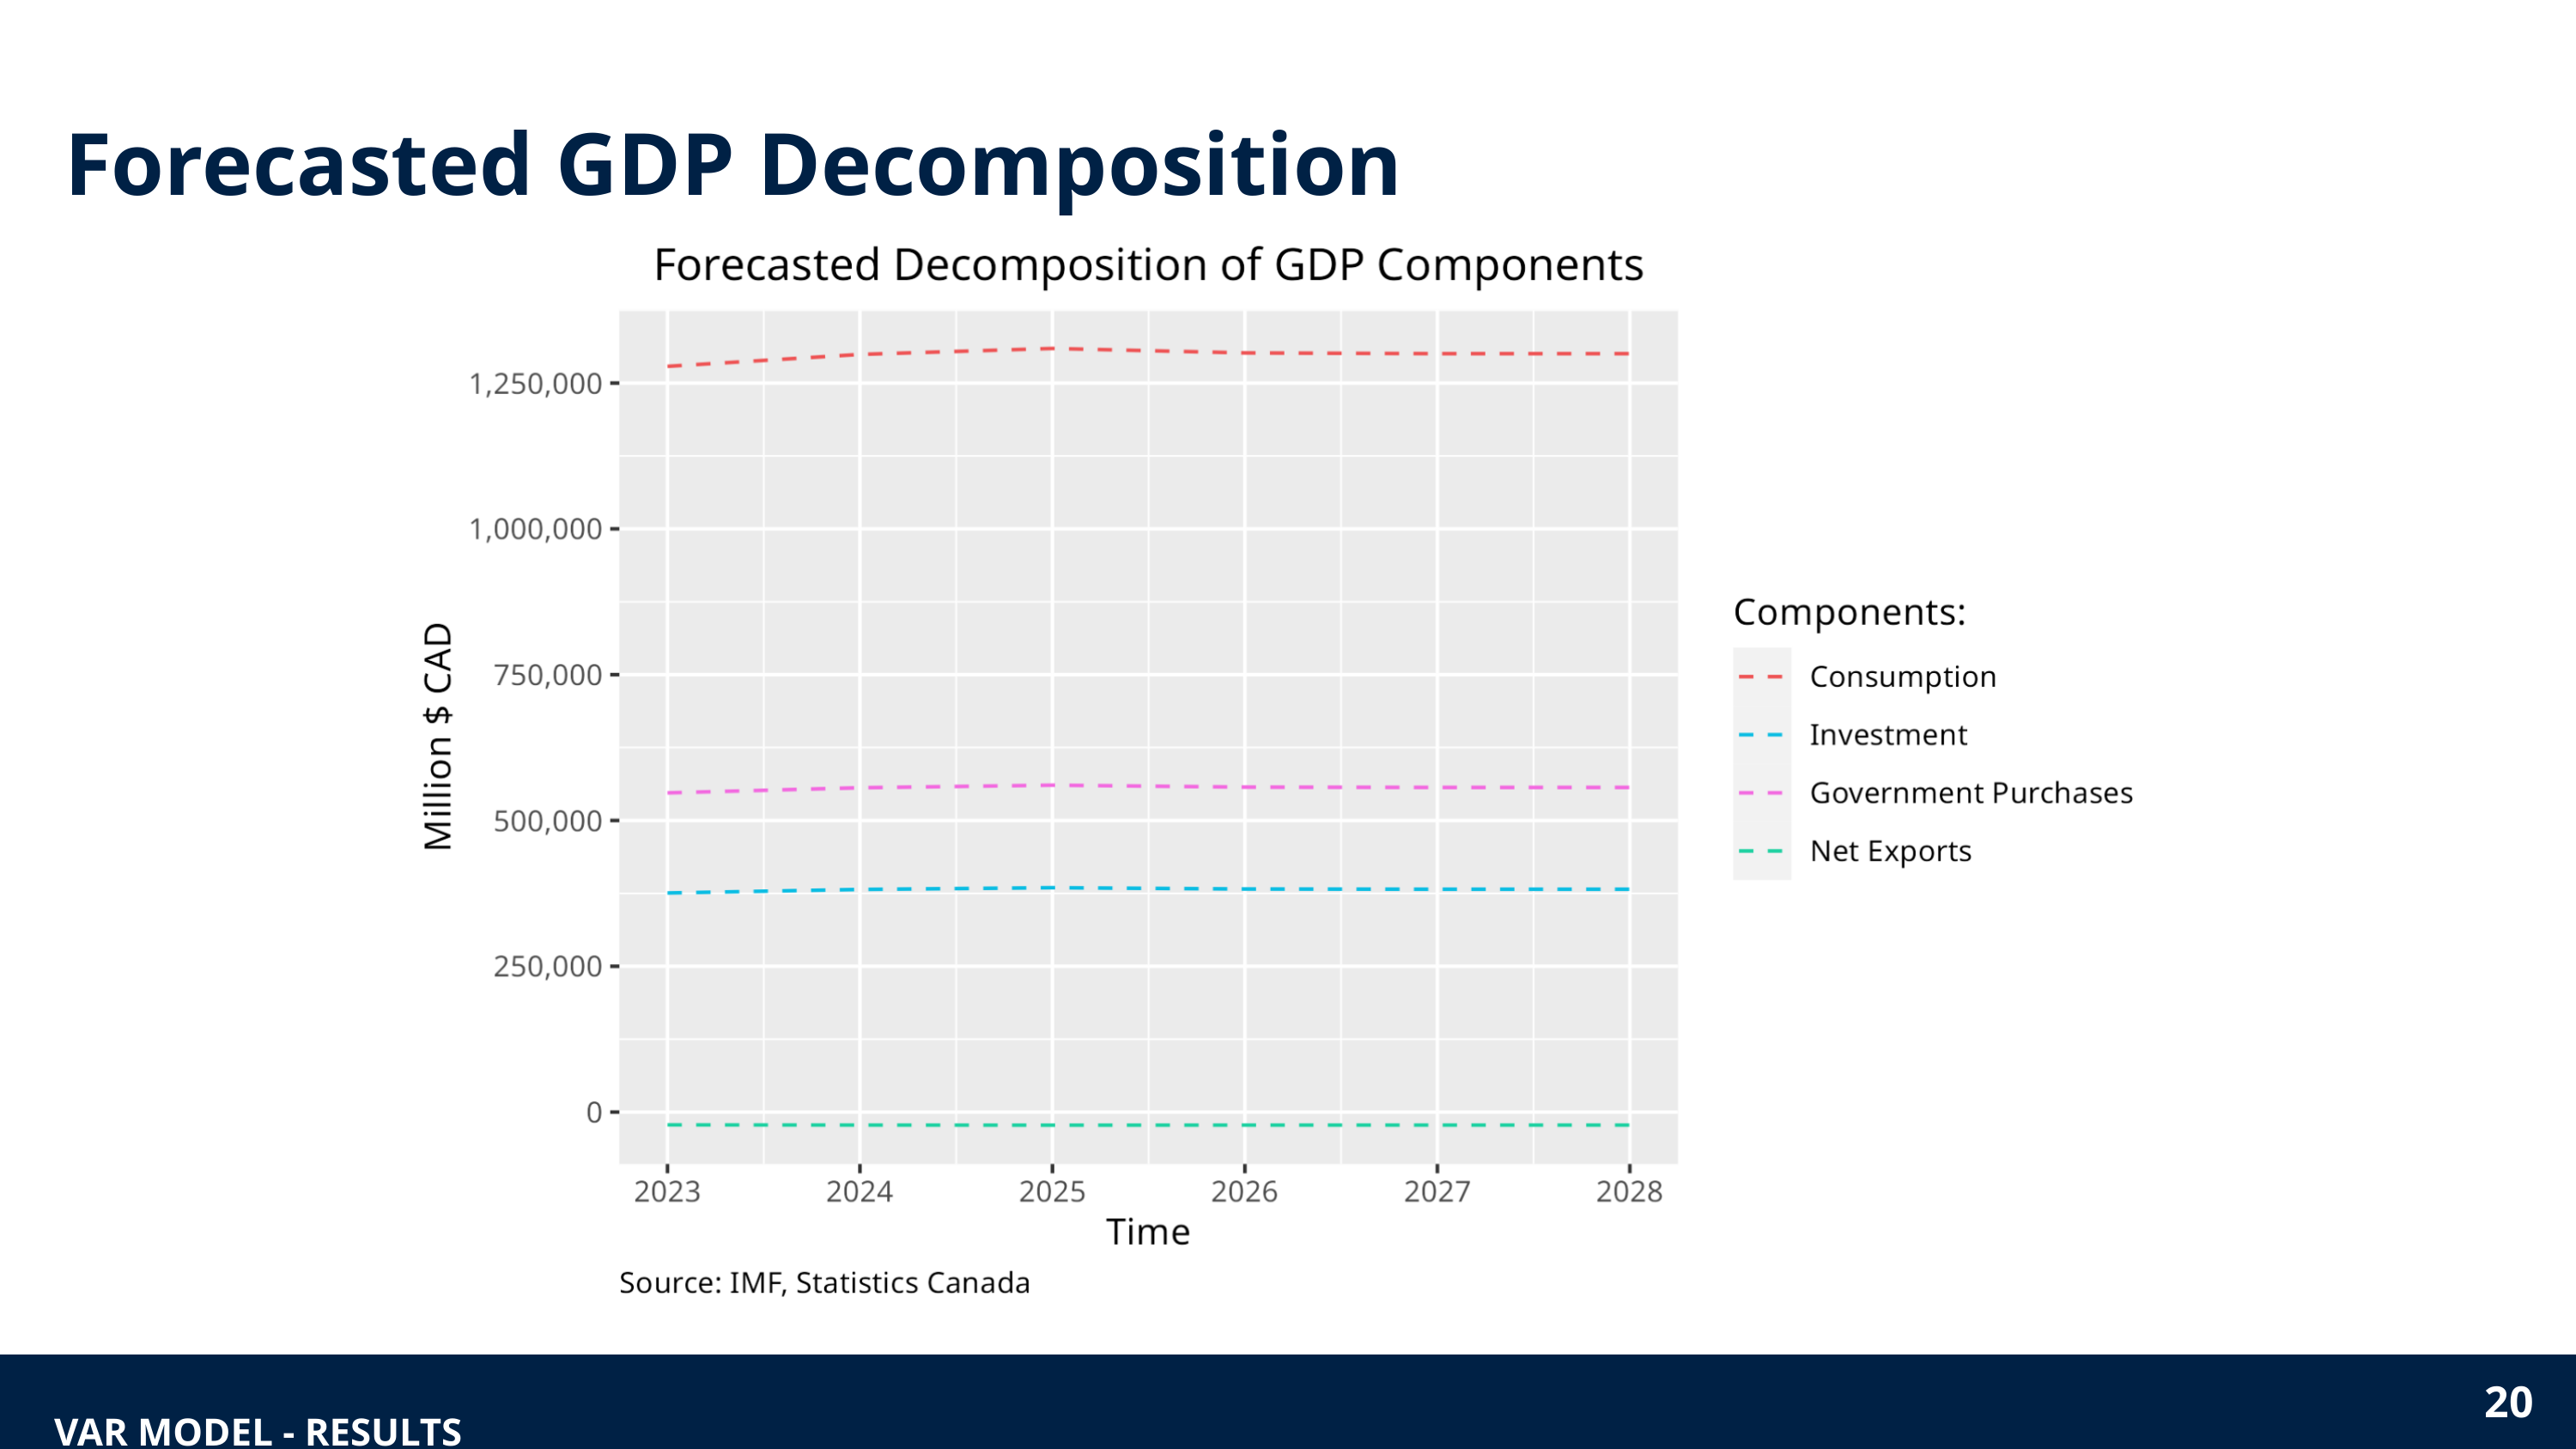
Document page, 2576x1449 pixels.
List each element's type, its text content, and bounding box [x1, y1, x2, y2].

text_box [0, 1354, 2576, 1449]
text_box Forecasted GDP Decomposition [64, 99, 2525, 213]
slide_number ‹#› [2245, 1378, 2547, 1430]
picture [405, 229, 2171, 1319]
text_box VAR MODEL - RESULTS [54, 1380, 1202, 1449]
